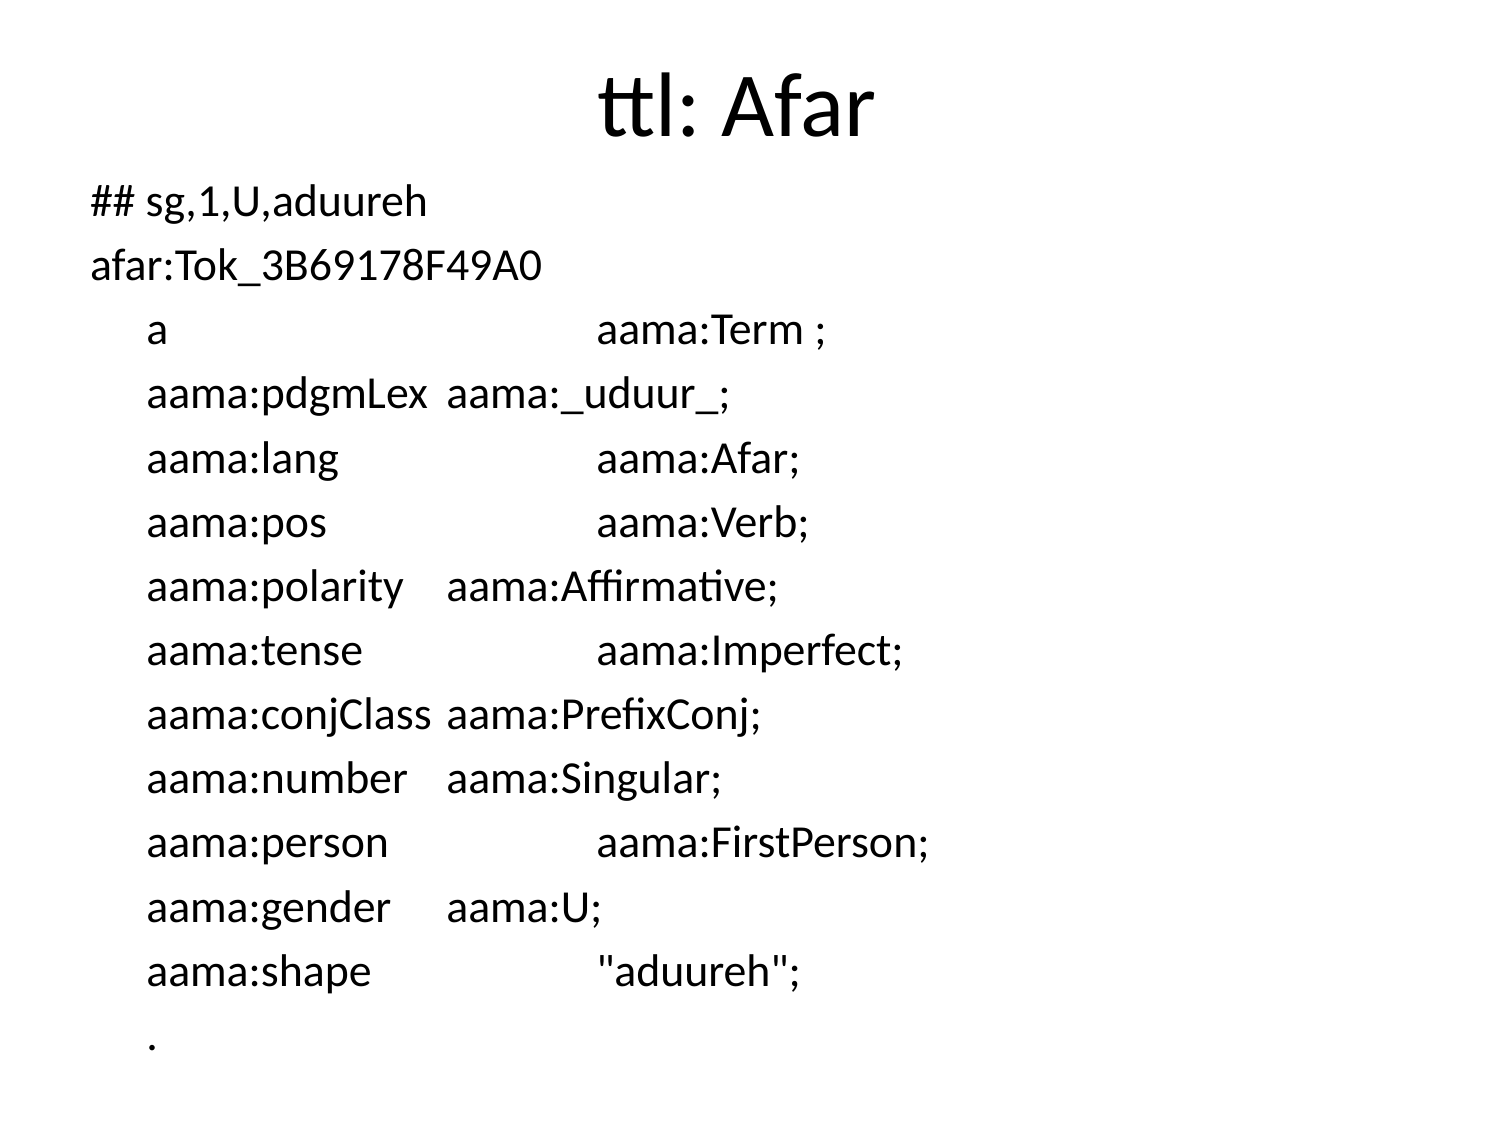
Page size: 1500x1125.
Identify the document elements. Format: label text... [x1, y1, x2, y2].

list ## sg,1,U,aduureh afar:Tok_3B69178F49A0 a aama:Term ; aama:pdgmLex aama:_uduur_; aama:lang aama:Afar; aama:pos aama:Verb; aama:polarity aama:Affirmative; aama:tense aama:Imperfect; aama:conjClass aama:PrefixConj; aama:number aama:Singular; aama:person aama:FirstPerson; aama:gender aama:U; aama:shape "aduureh"; . [75, 163, 1425, 1101]
title ttl: Afar [62, 24, 1413, 175]
